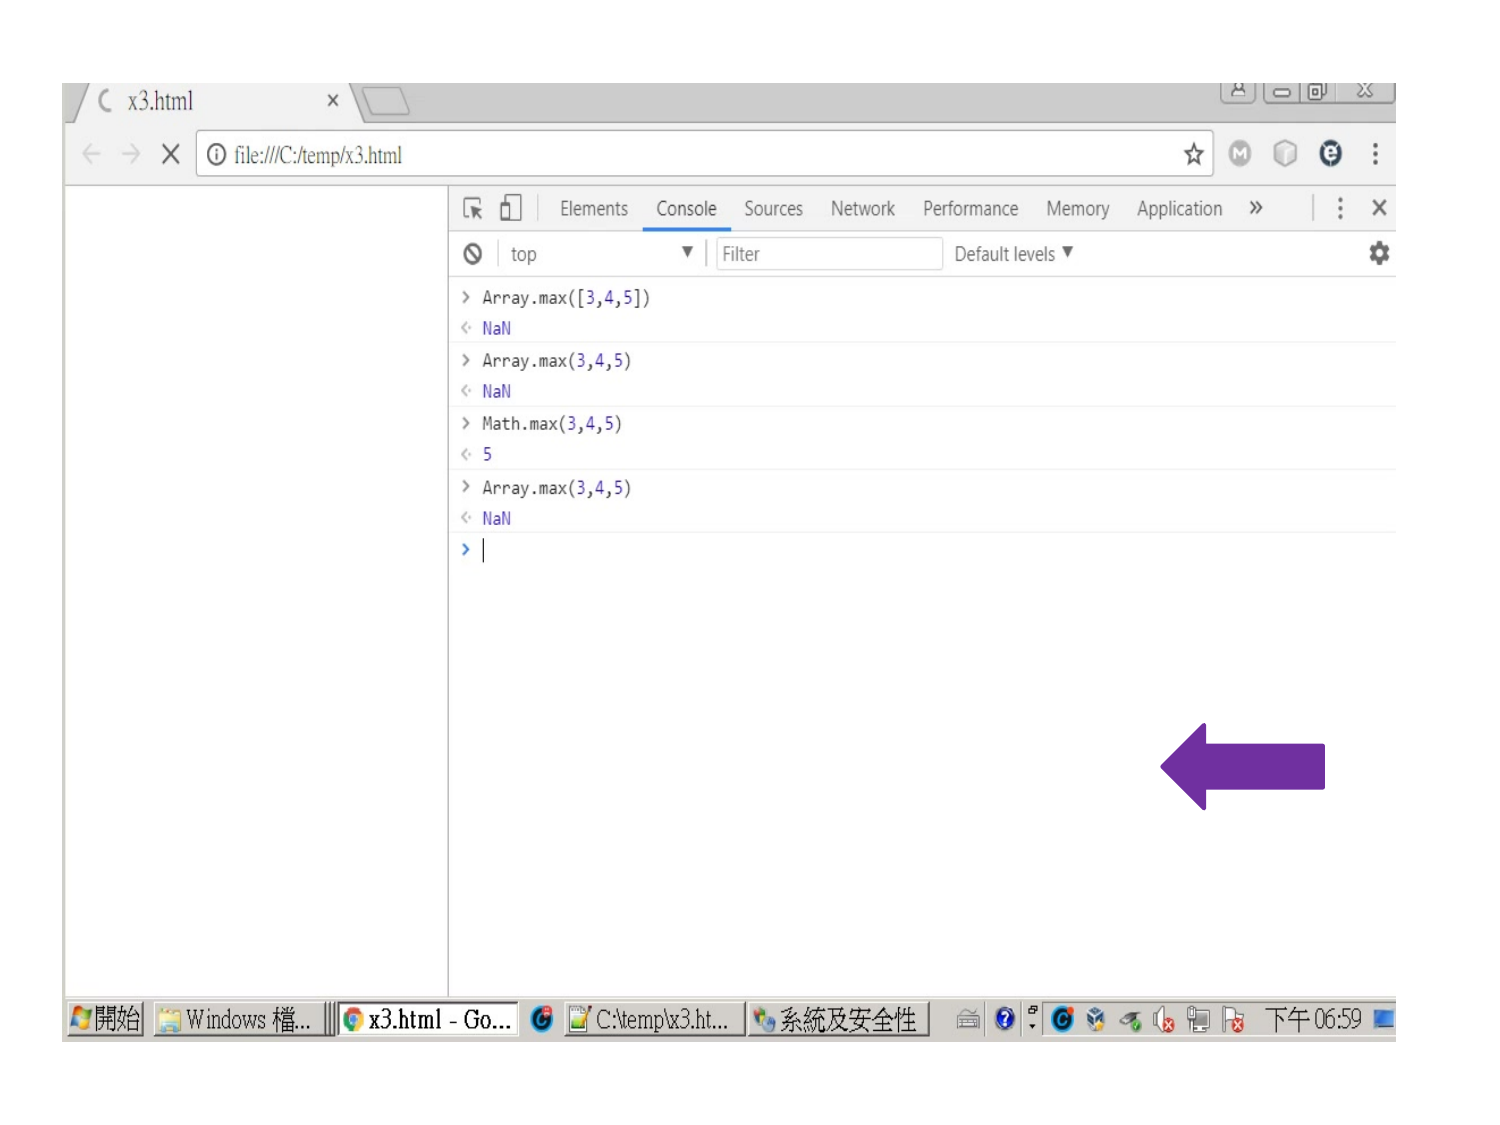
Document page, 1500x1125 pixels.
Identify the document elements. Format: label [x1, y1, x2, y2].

picture [62, 83, 1396, 1042]
